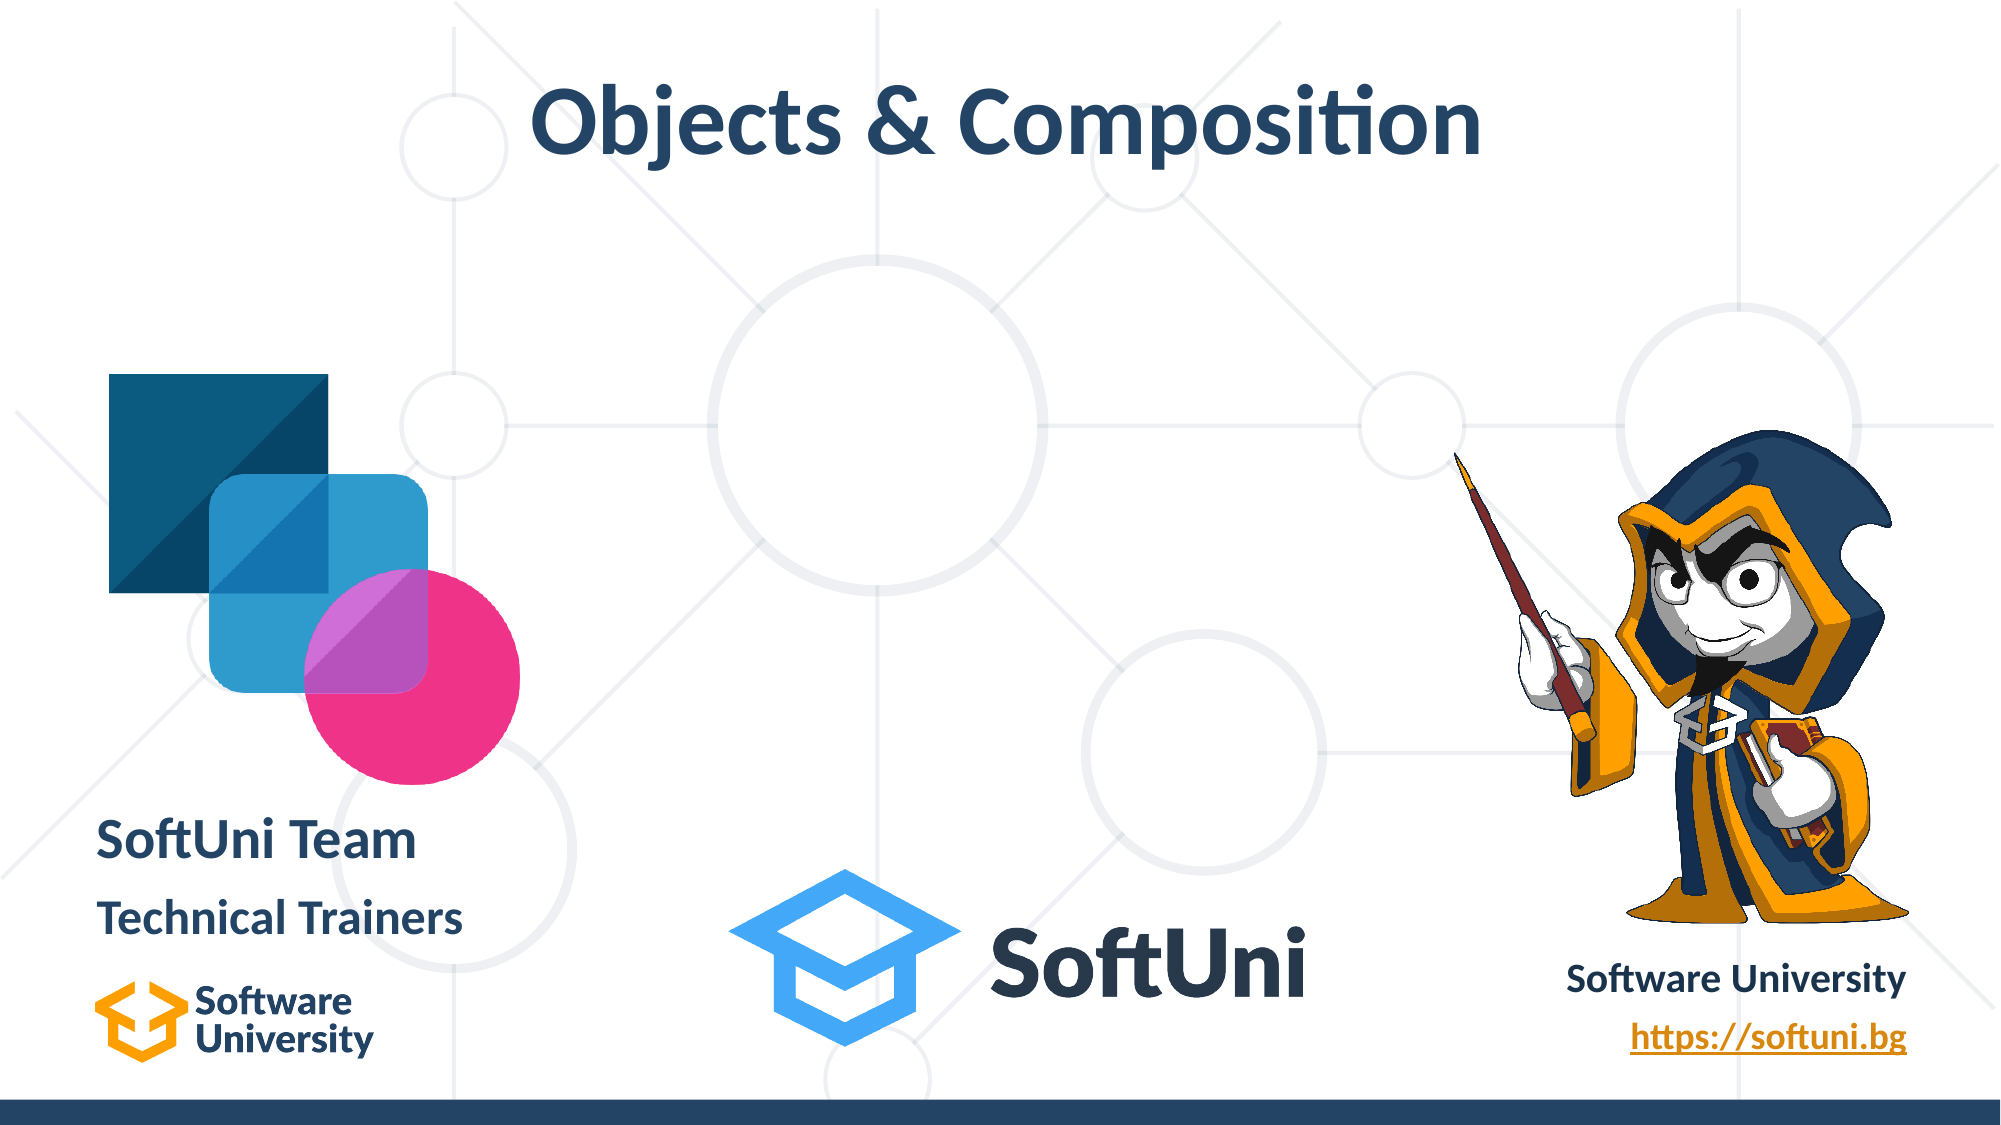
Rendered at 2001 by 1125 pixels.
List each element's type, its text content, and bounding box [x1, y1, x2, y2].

list Technical Trainers [90, 876, 580, 950]
list Software University [1428, 944, 1913, 1005]
list SoftUni Team [90, 795, 580, 871]
picture [109, 373, 520, 785]
picture [83, 970, 384, 1074]
title Objects & Composition [15, 41, 2000, 187]
list https://softuni.bg [1428, 1005, 1913, 1062]
picture [1451, 428, 1910, 924]
picture [709, 850, 1325, 1064]
